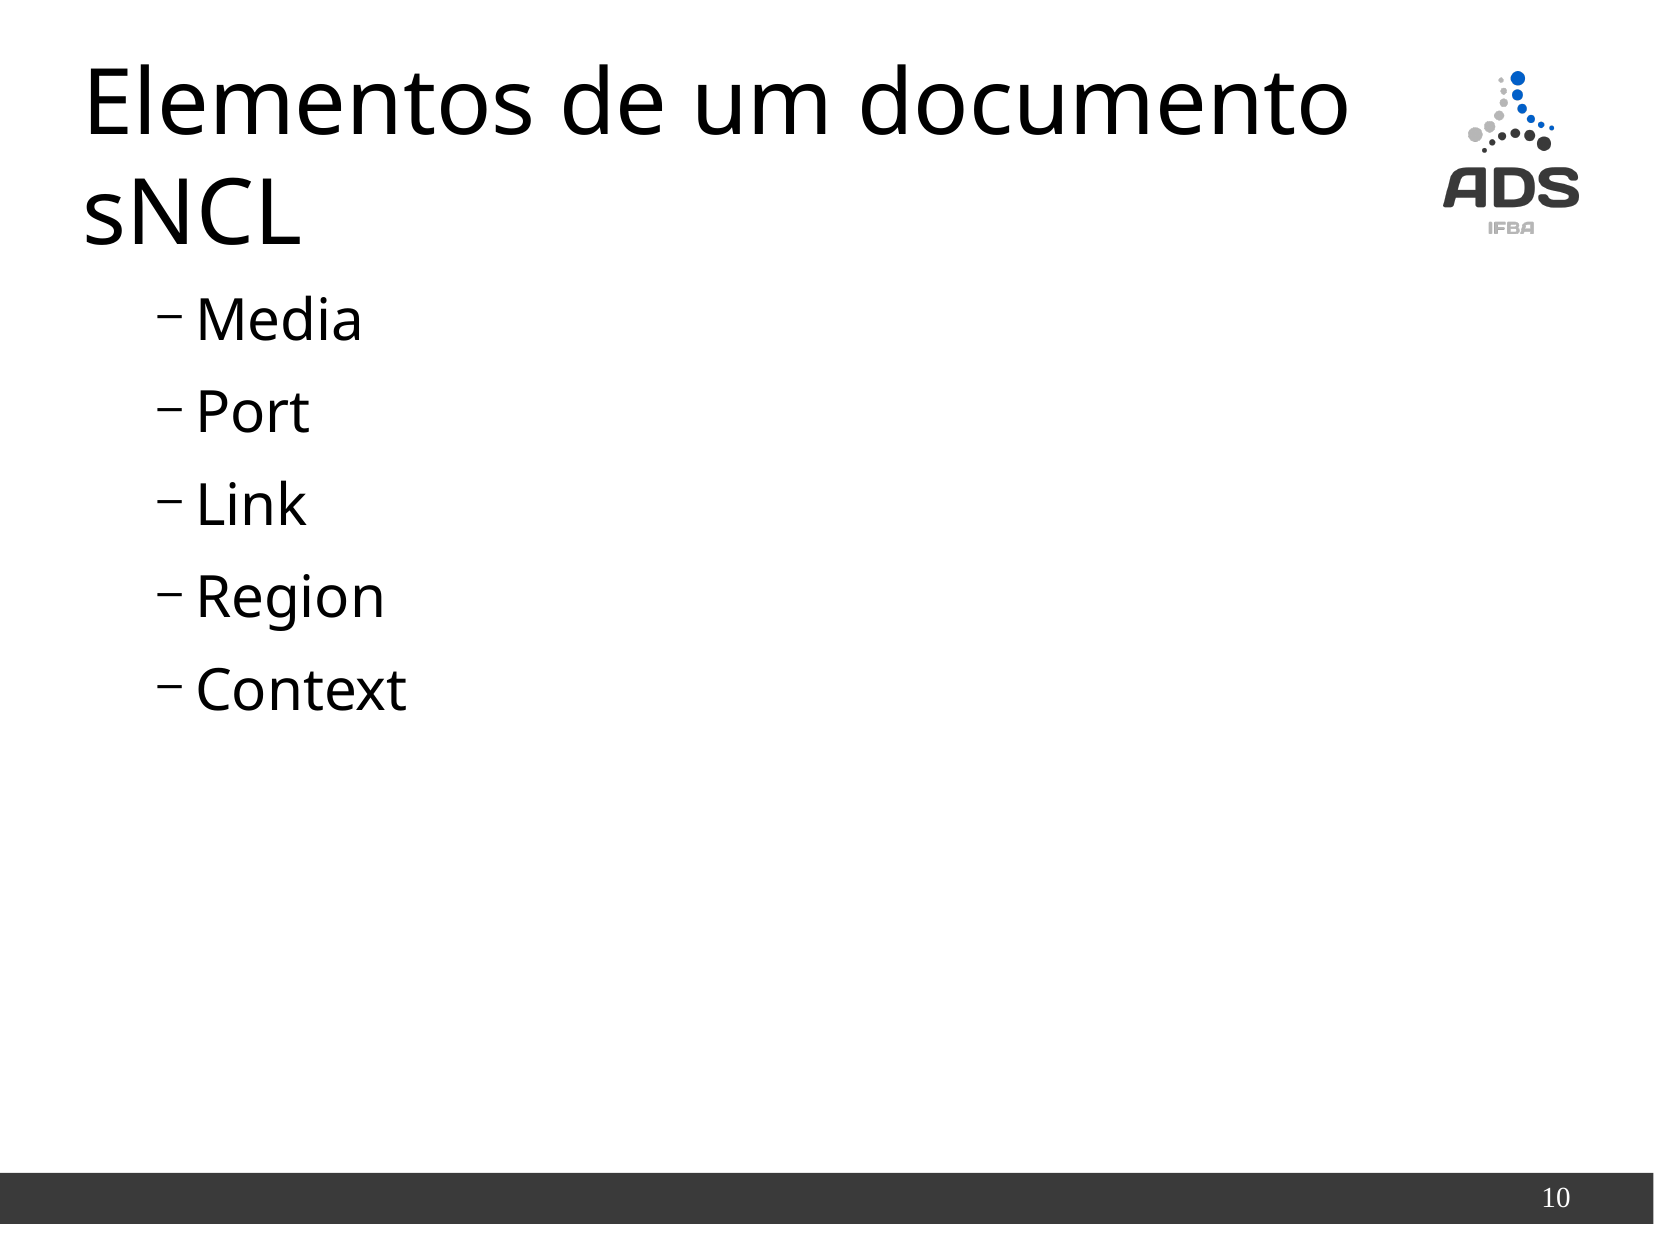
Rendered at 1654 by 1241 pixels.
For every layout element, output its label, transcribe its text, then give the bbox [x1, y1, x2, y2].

picture [1443, 71, 1579, 234]
title Elementos de um documento sNCL [82, 42, 1425, 263]
list Media Port Link Region Context [82, 290, 1571, 1155]
slide_number 10 [1395, 1180, 1571, 1211]
